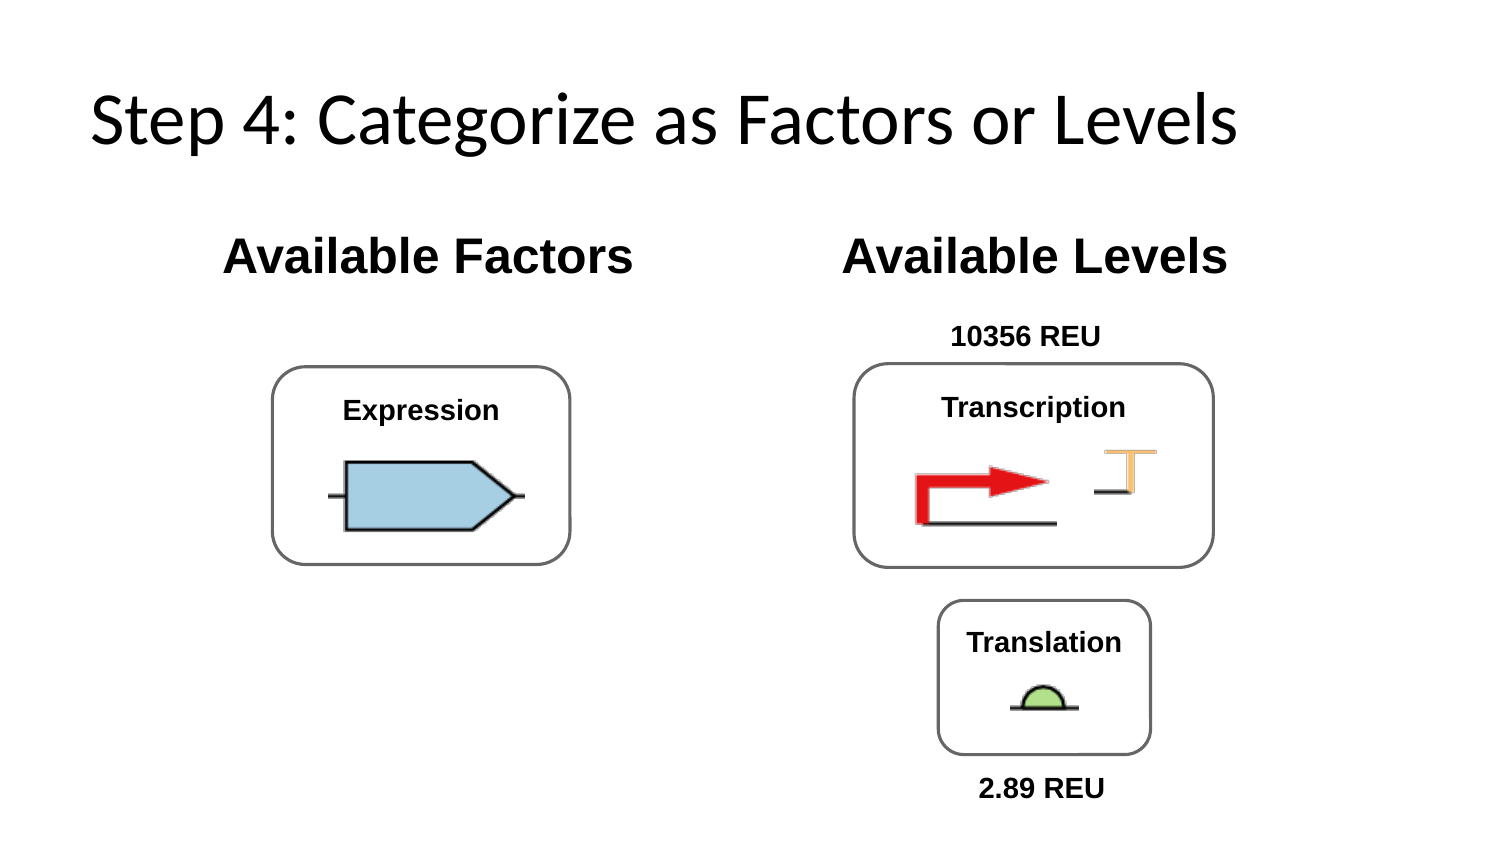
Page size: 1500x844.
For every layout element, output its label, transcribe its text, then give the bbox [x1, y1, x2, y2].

text_box Available Factors [207, 208, 683, 307]
text_box Expression [272, 366, 570, 565]
picture [328, 453, 525, 541]
picture [1009, 674, 1079, 722]
text_box Translation [938, 600, 1151, 755]
text_box 10356 REU [935, 307, 1131, 356]
title Step 4: Categorize as Factors or Levels [75, 33, 1425, 175]
picture [905, 455, 1057, 536]
text_box 2.89 REU [963, 754, 1133, 808]
picture [1093, 441, 1167, 502]
text_box Transcription [853, 363, 1214, 568]
text_box Available Levels [826, 208, 1270, 307]
